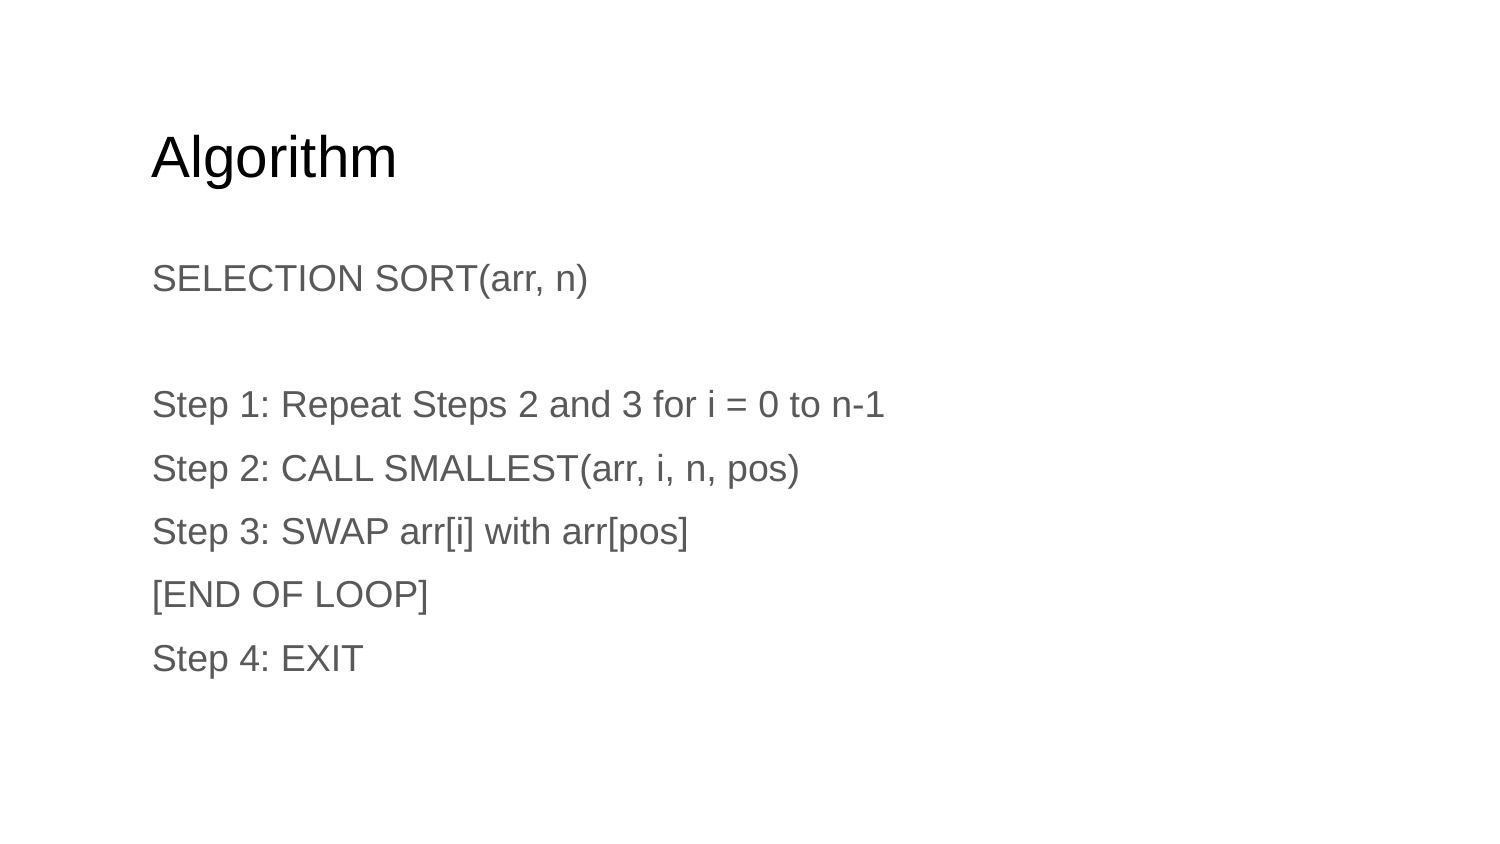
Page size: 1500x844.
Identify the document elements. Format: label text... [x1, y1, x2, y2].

list SELECTION SORT(arr, n) Step 1: Repeat Steps 2 and 3 for i = 0 to n-1 Step 2: CALL SMALLEST(arr, i, n, pos) Step 3: SWAP arr[i] with arr[pos] [END OF LOOP] Step 4: EXIT [140, 253, 1356, 750]
title Algorithm [140, 75, 1356, 242]
